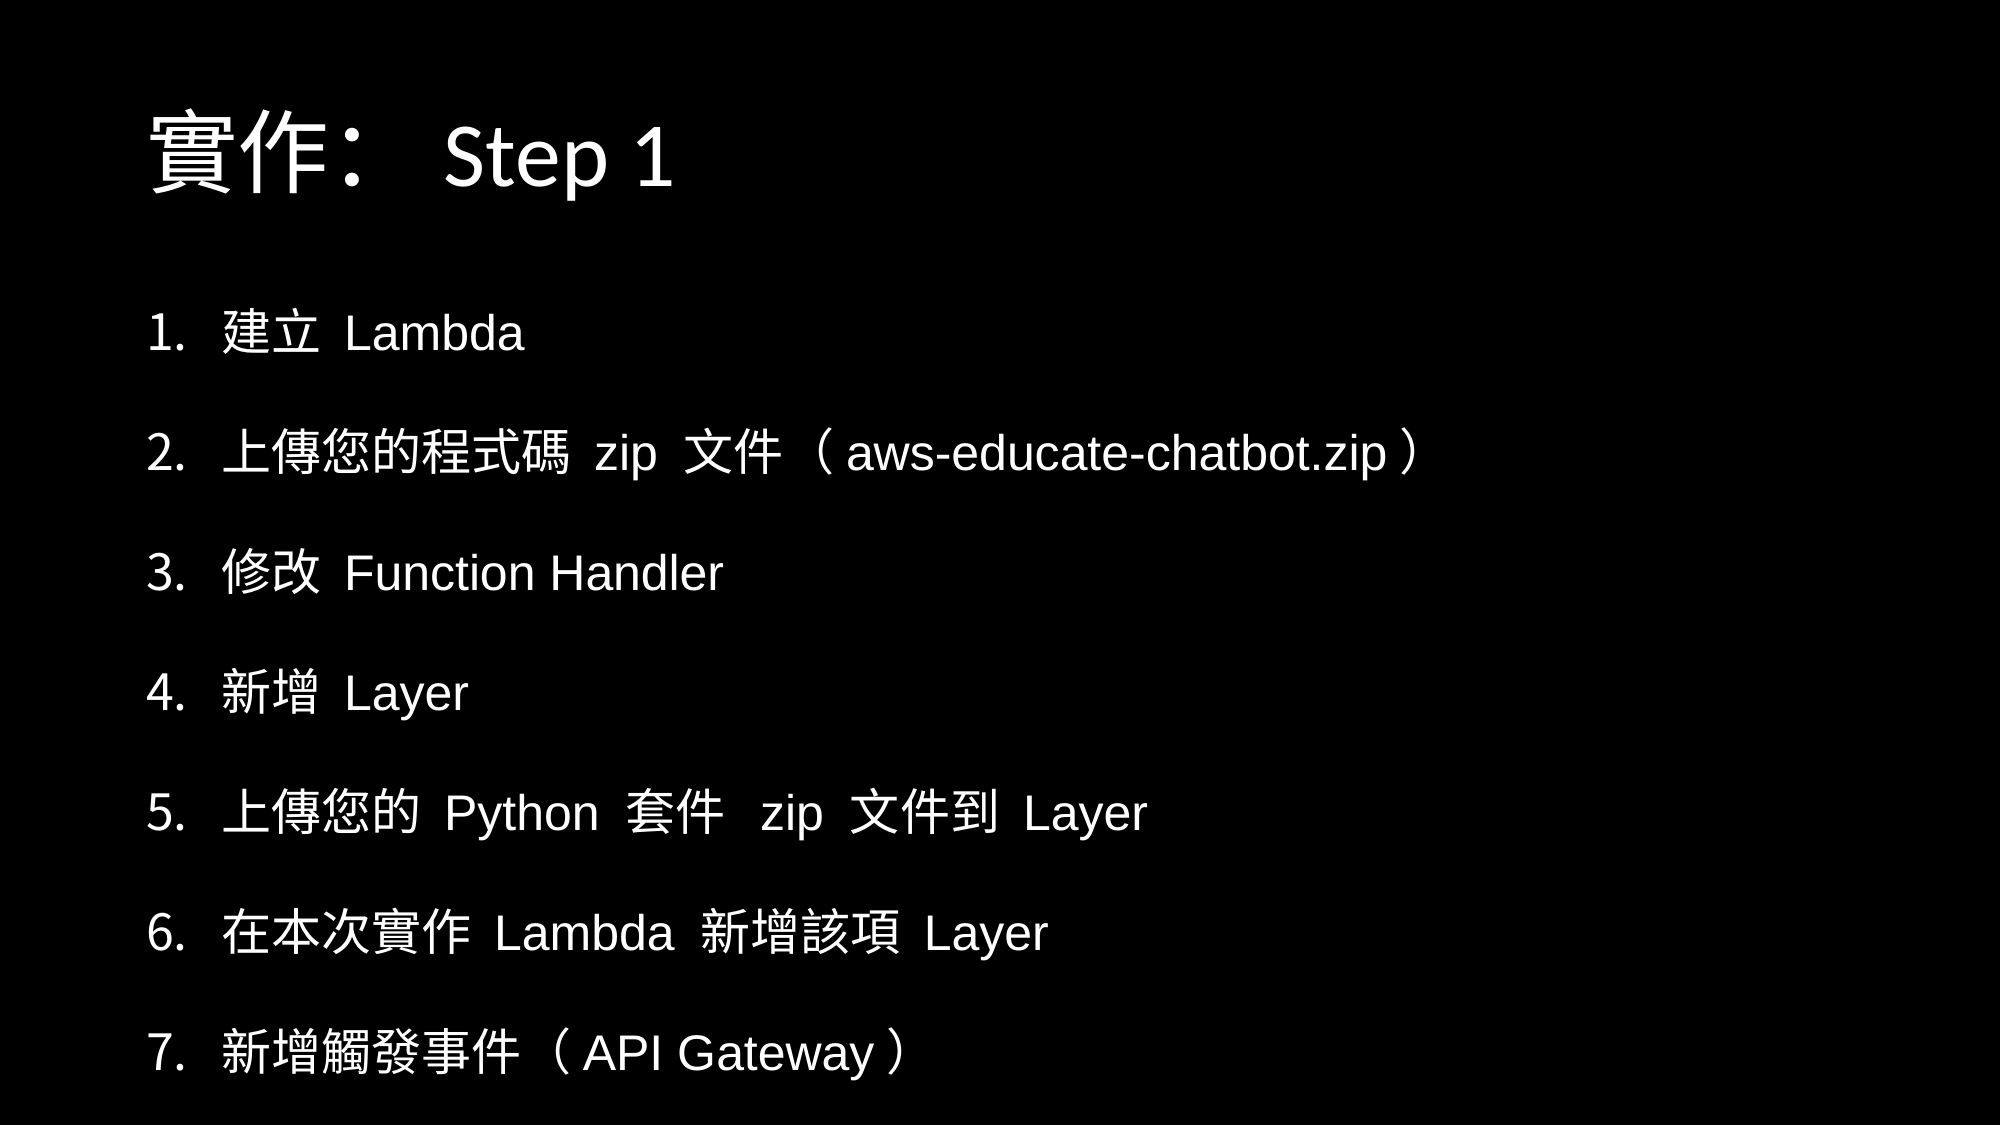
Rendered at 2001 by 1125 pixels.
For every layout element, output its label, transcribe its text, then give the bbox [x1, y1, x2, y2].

text_box 建立 Lambda 上傳您的程式碼 zip 文件（aws-educate-chatbot.zip） 修改 Function Handler 新增 Layer 上傳您的 Python 套件 zip 文件到 Layer 在本次實作 Lambda 新增該項 Layer 新增觸發事件（API Gateway） [131, 266, 1825, 1088]
text_box 實作：Step 1 [131, 47, 1869, 266]
